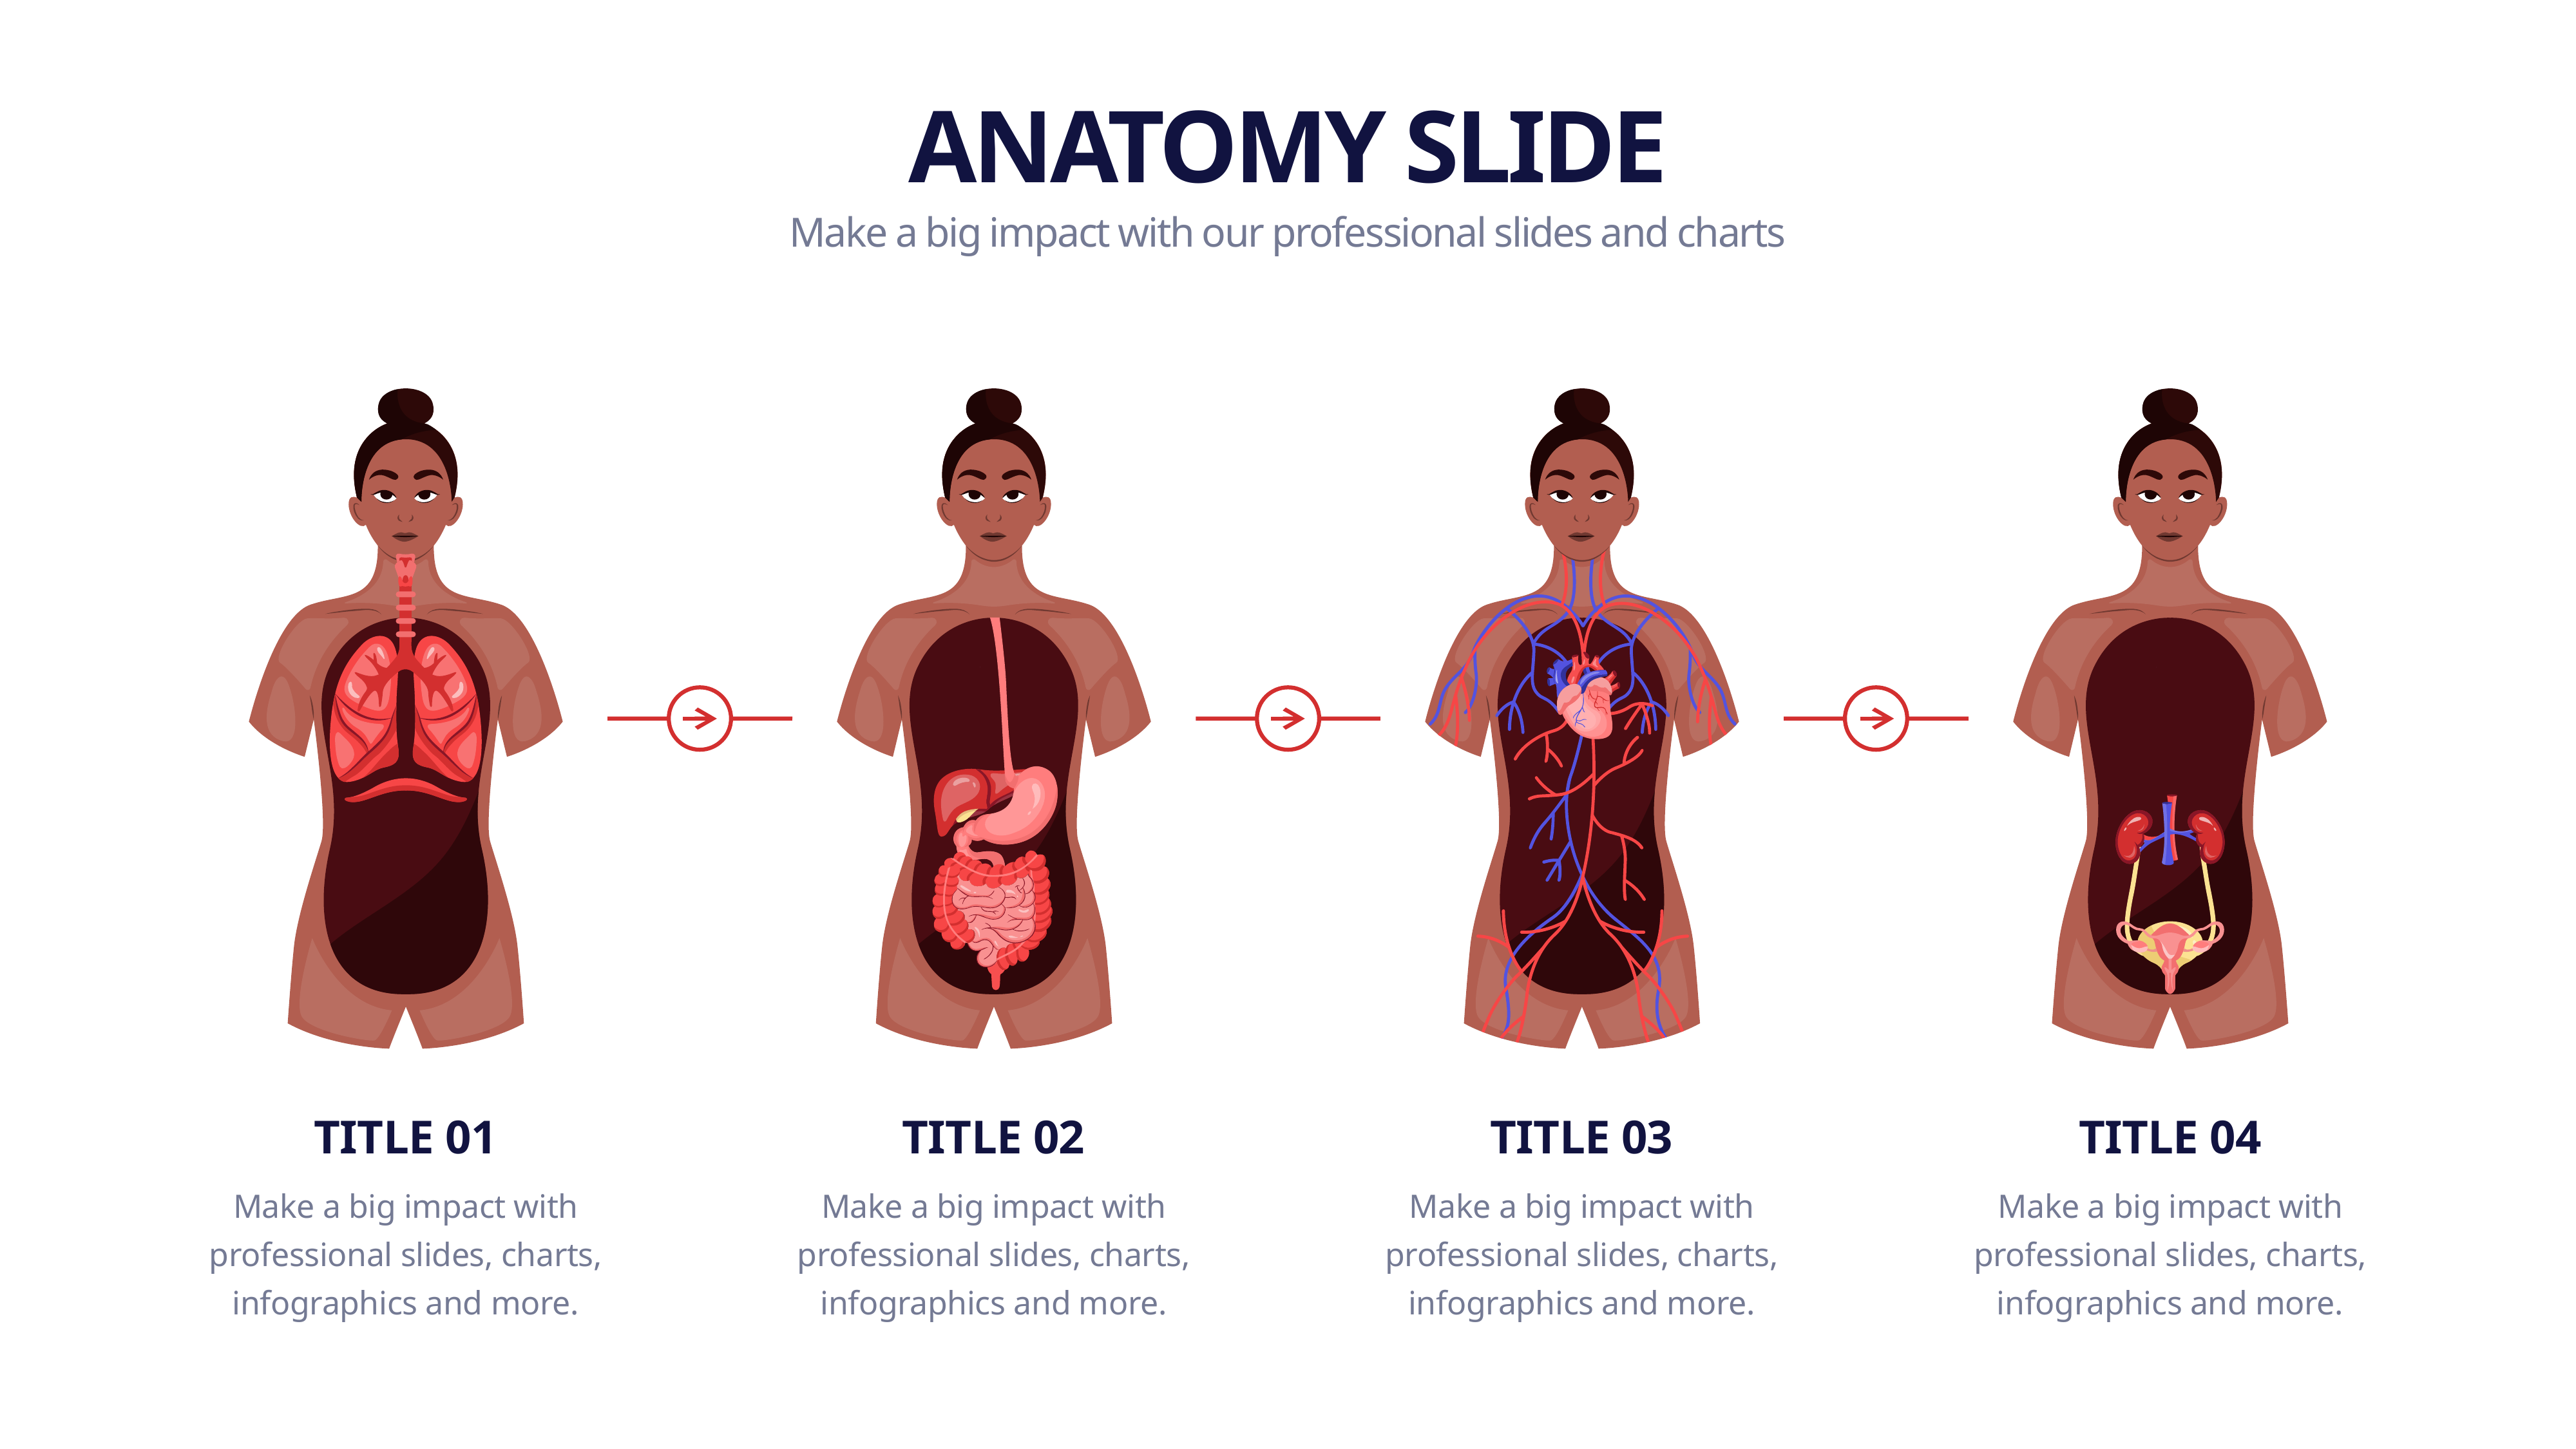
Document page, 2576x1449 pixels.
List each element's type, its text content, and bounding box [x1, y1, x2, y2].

text_box TITLE 02 [777, 1103, 1210, 1168]
text_box [669, 687, 731, 750]
text_box TITLE 03 [1365, 1103, 1798, 1168]
text_box Make a big impact with professional slides, charts, infographics and more. [189, 1171, 622, 1326]
text_box Make a big impact with our professional slides and charts [160, 194, 2416, 260]
text_box ANATOMY SLIDE [160, 71, 2416, 194]
text_box Make a big impact with professional slides, charts, infographics and more. [1365, 1171, 1798, 1326]
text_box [2013, 388, 2327, 1049]
text_box TITLE 01 [189, 1103, 622, 1168]
text_box Make a big impact with professional slides, charts, infographics and more. [1953, 1171, 2387, 1326]
text_box [1845, 687, 1907, 750]
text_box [1425, 388, 1739, 1049]
text_box [683, 711, 717, 726]
text_box [1271, 711, 1305, 726]
text_box [1257, 687, 1319, 750]
text_box TITLE 04 [1953, 1103, 2387, 1168]
text_box [1860, 711, 1894, 726]
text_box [249, 388, 563, 1049]
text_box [837, 388, 1151, 1049]
text_box Make a big impact with professional slides, charts, infographics and more. [777, 1171, 1210, 1326]
